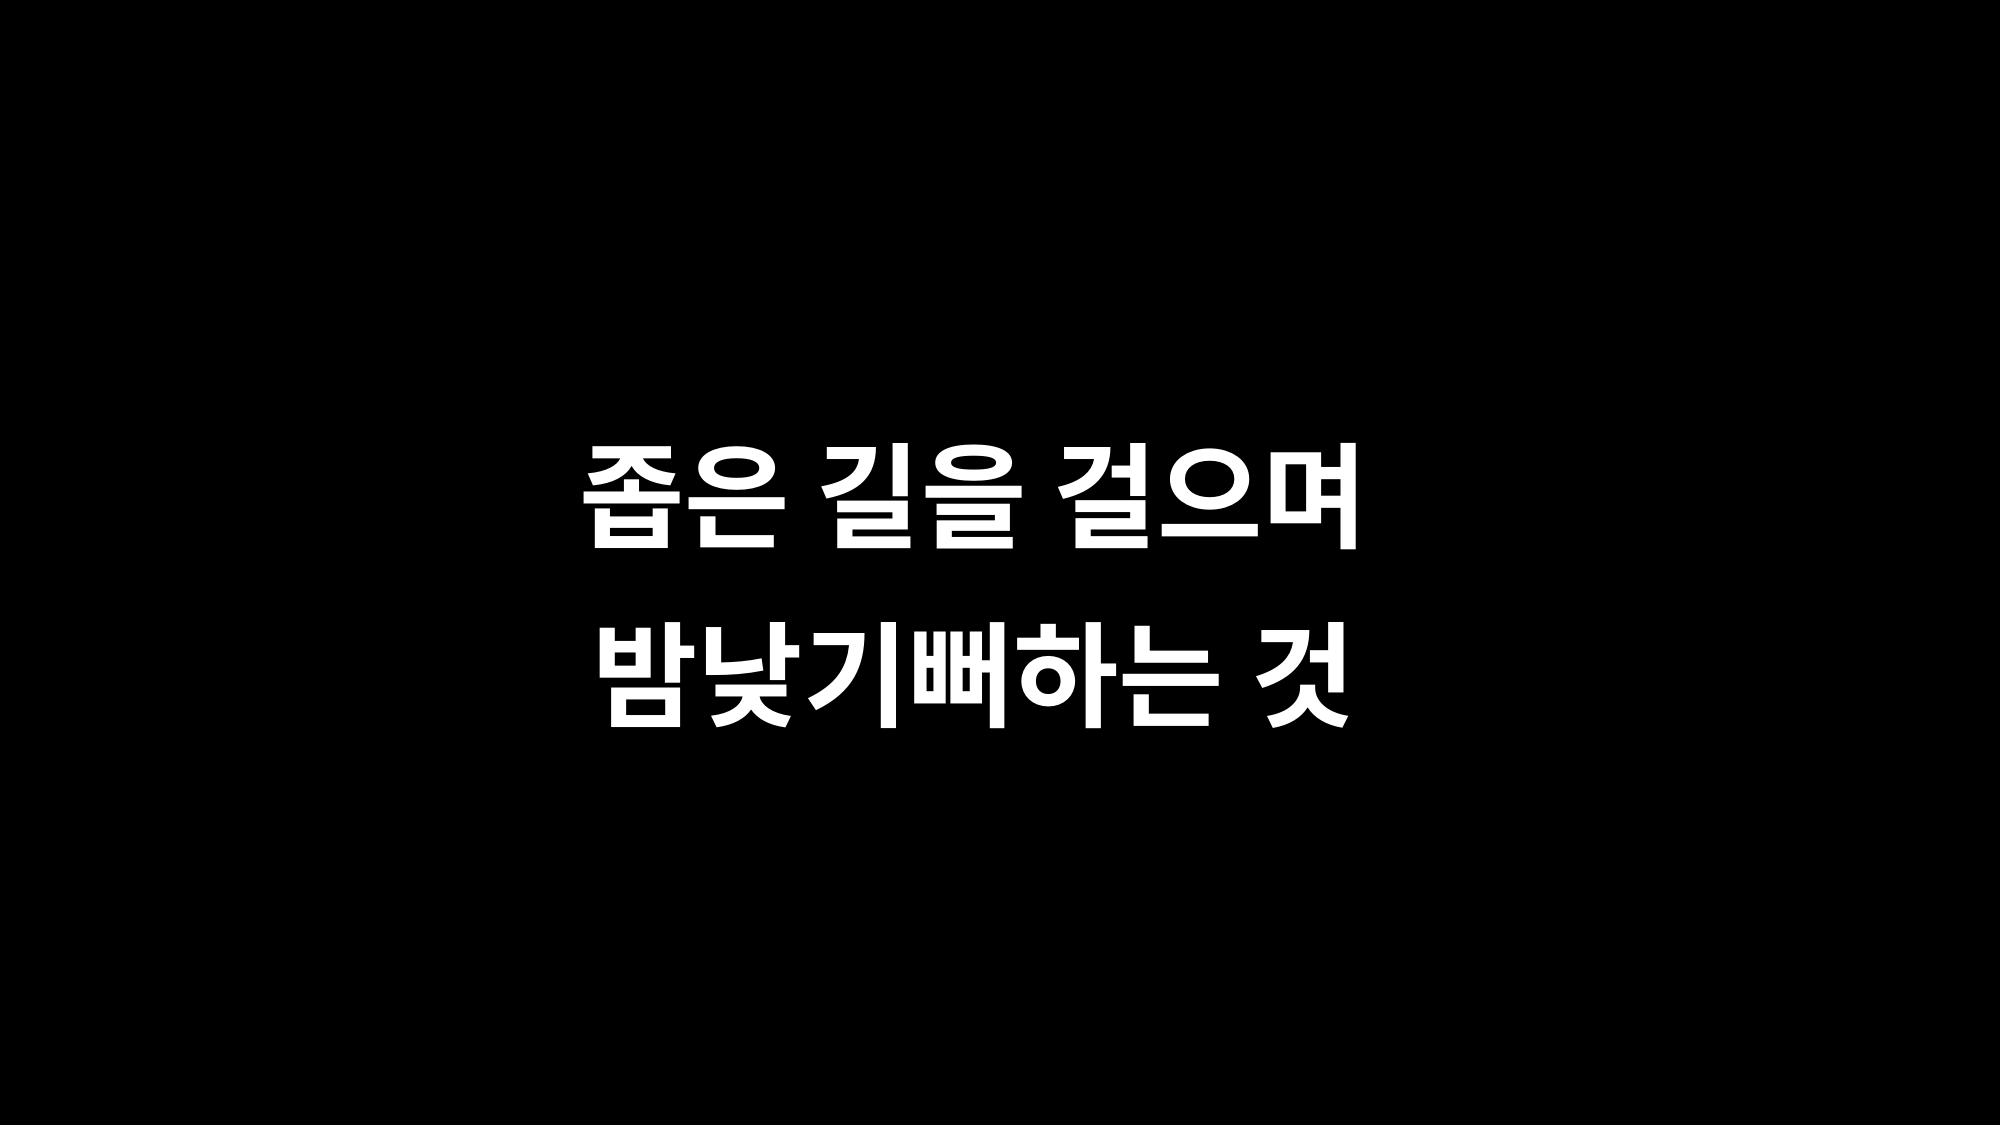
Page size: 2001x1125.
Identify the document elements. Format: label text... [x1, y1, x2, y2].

text_box 좁은 길을 걸으며 밤낮기뻐하는 것 [0, 376, 2000, 749]
